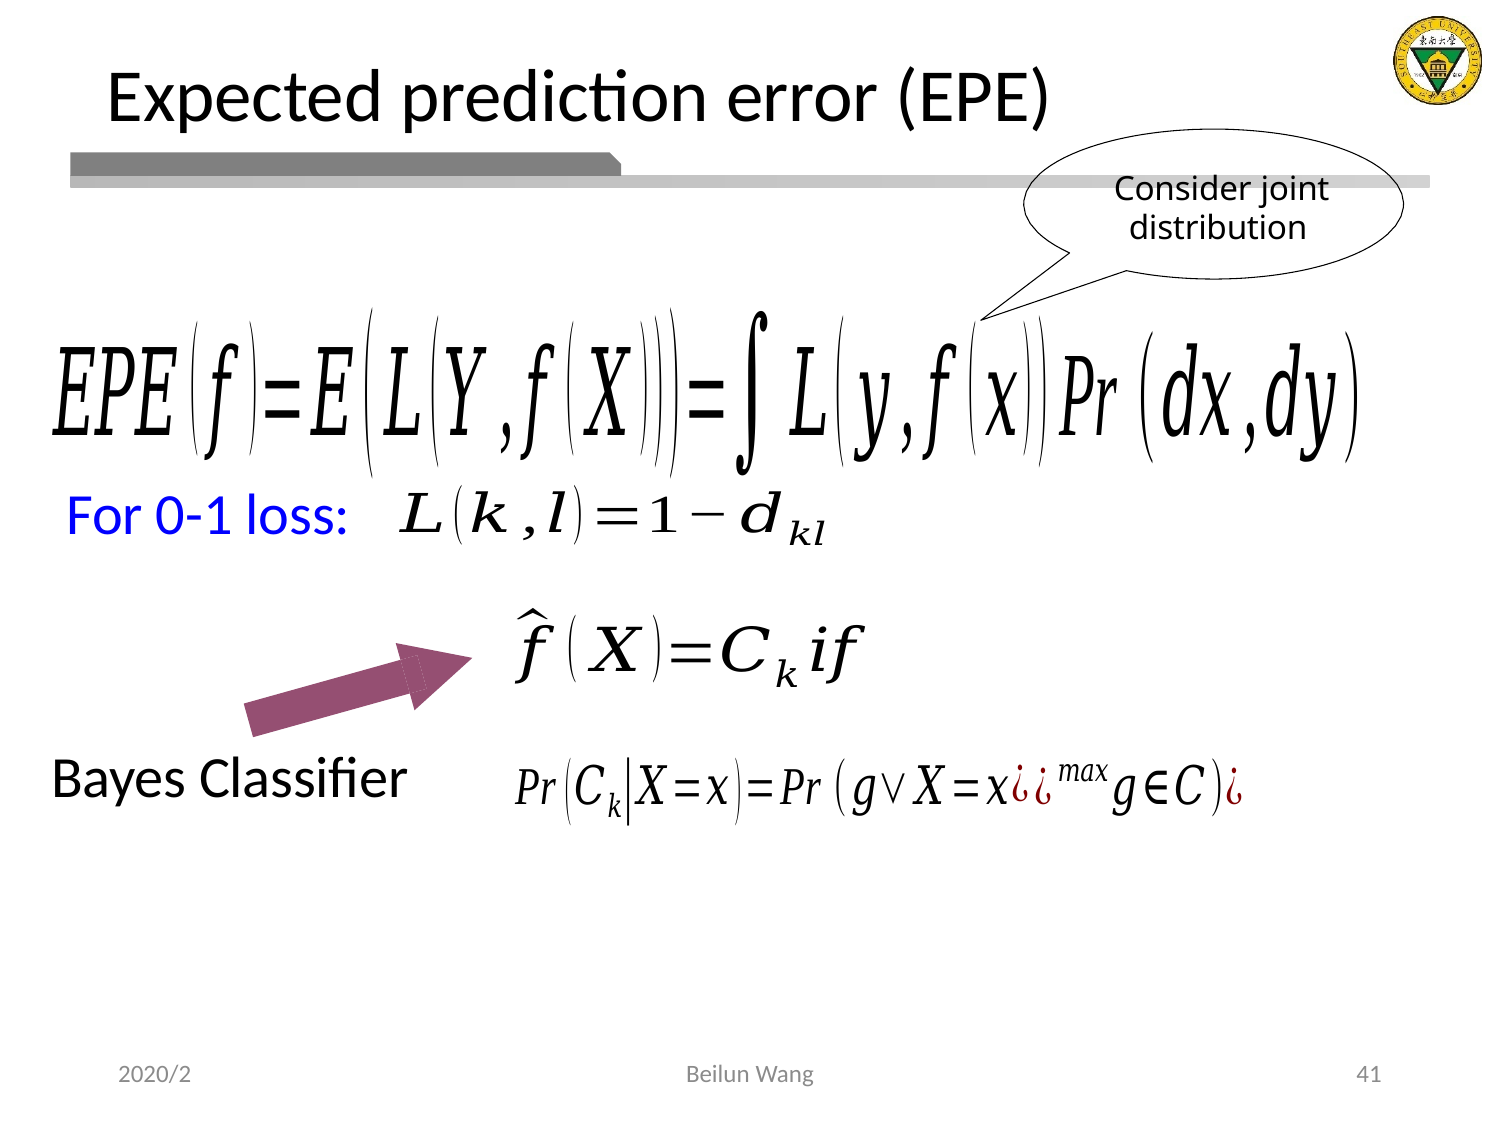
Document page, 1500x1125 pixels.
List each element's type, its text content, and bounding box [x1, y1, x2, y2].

text_box For 0-1 loss: [51, 468, 379, 554]
text_box Bayes Classifier [49, 737, 423, 810]
footer Beilun Wang [496, 1042, 1004, 1103]
slide_number 2020/2 [103, 1042, 441, 1103]
picture [1393, 16, 1482, 105]
text_box [1053, 129, 1404, 257]
slide_number 41 [1059, 1042, 1397, 1103]
title Expected prediction error (EPE) [92, 48, 1350, 145]
text_box [243, 643, 473, 738]
text_box Consider joint distribution [166, 164, 1350, 375]
